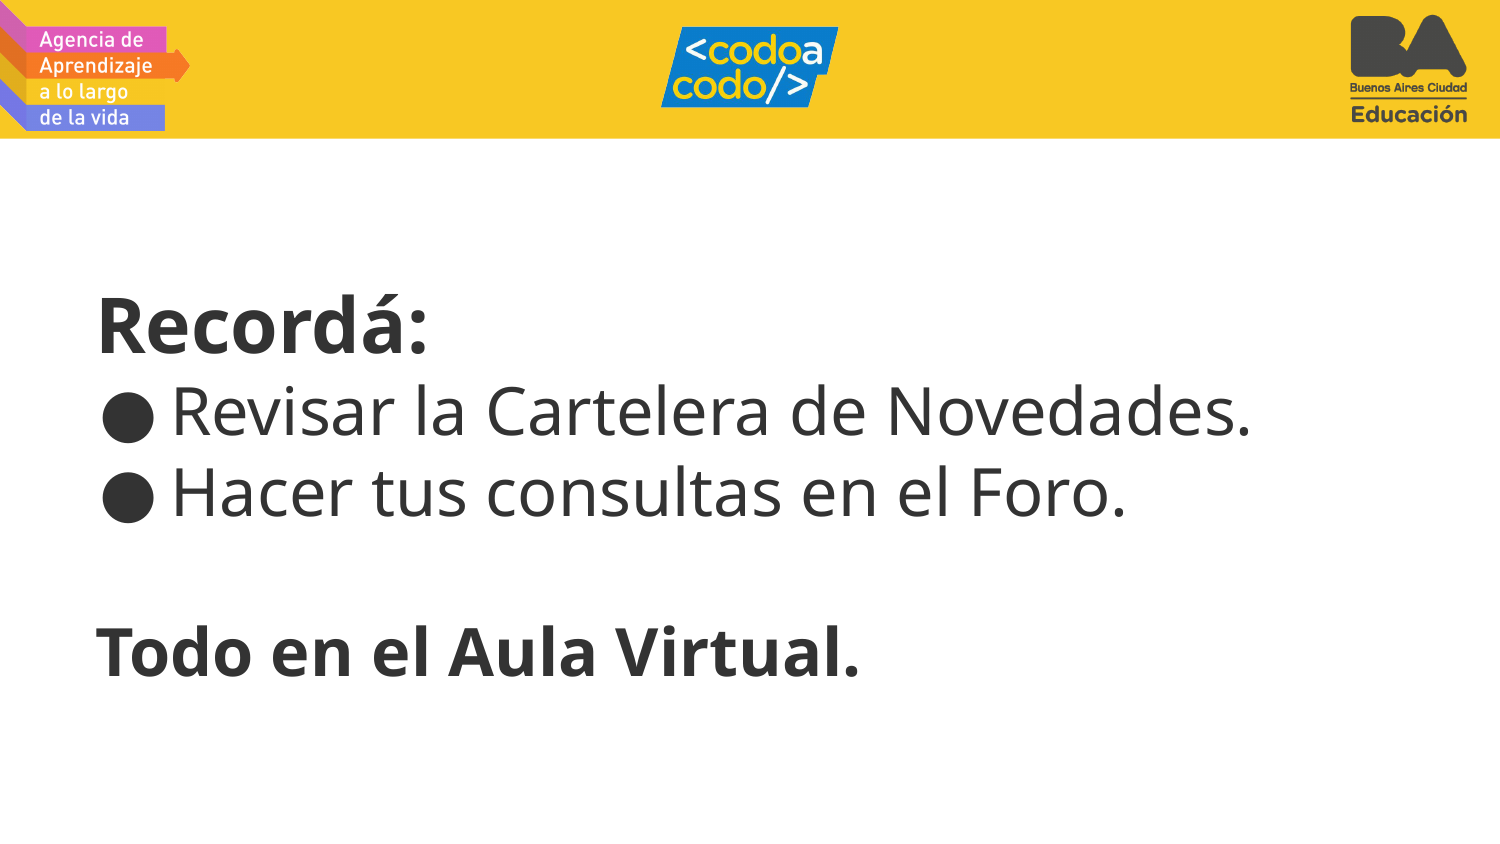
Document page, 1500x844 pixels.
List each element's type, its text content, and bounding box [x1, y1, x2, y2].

picture [1297, 0, 1500, 181]
title Recordá: Revisar la Cartelera de Novedades. Hacer tus consultas en el Foro. Todo en el Aula Virtual. [80, 186, 1408, 780]
picture [660, 26, 839, 108]
picture [0, 0, 190, 131]
